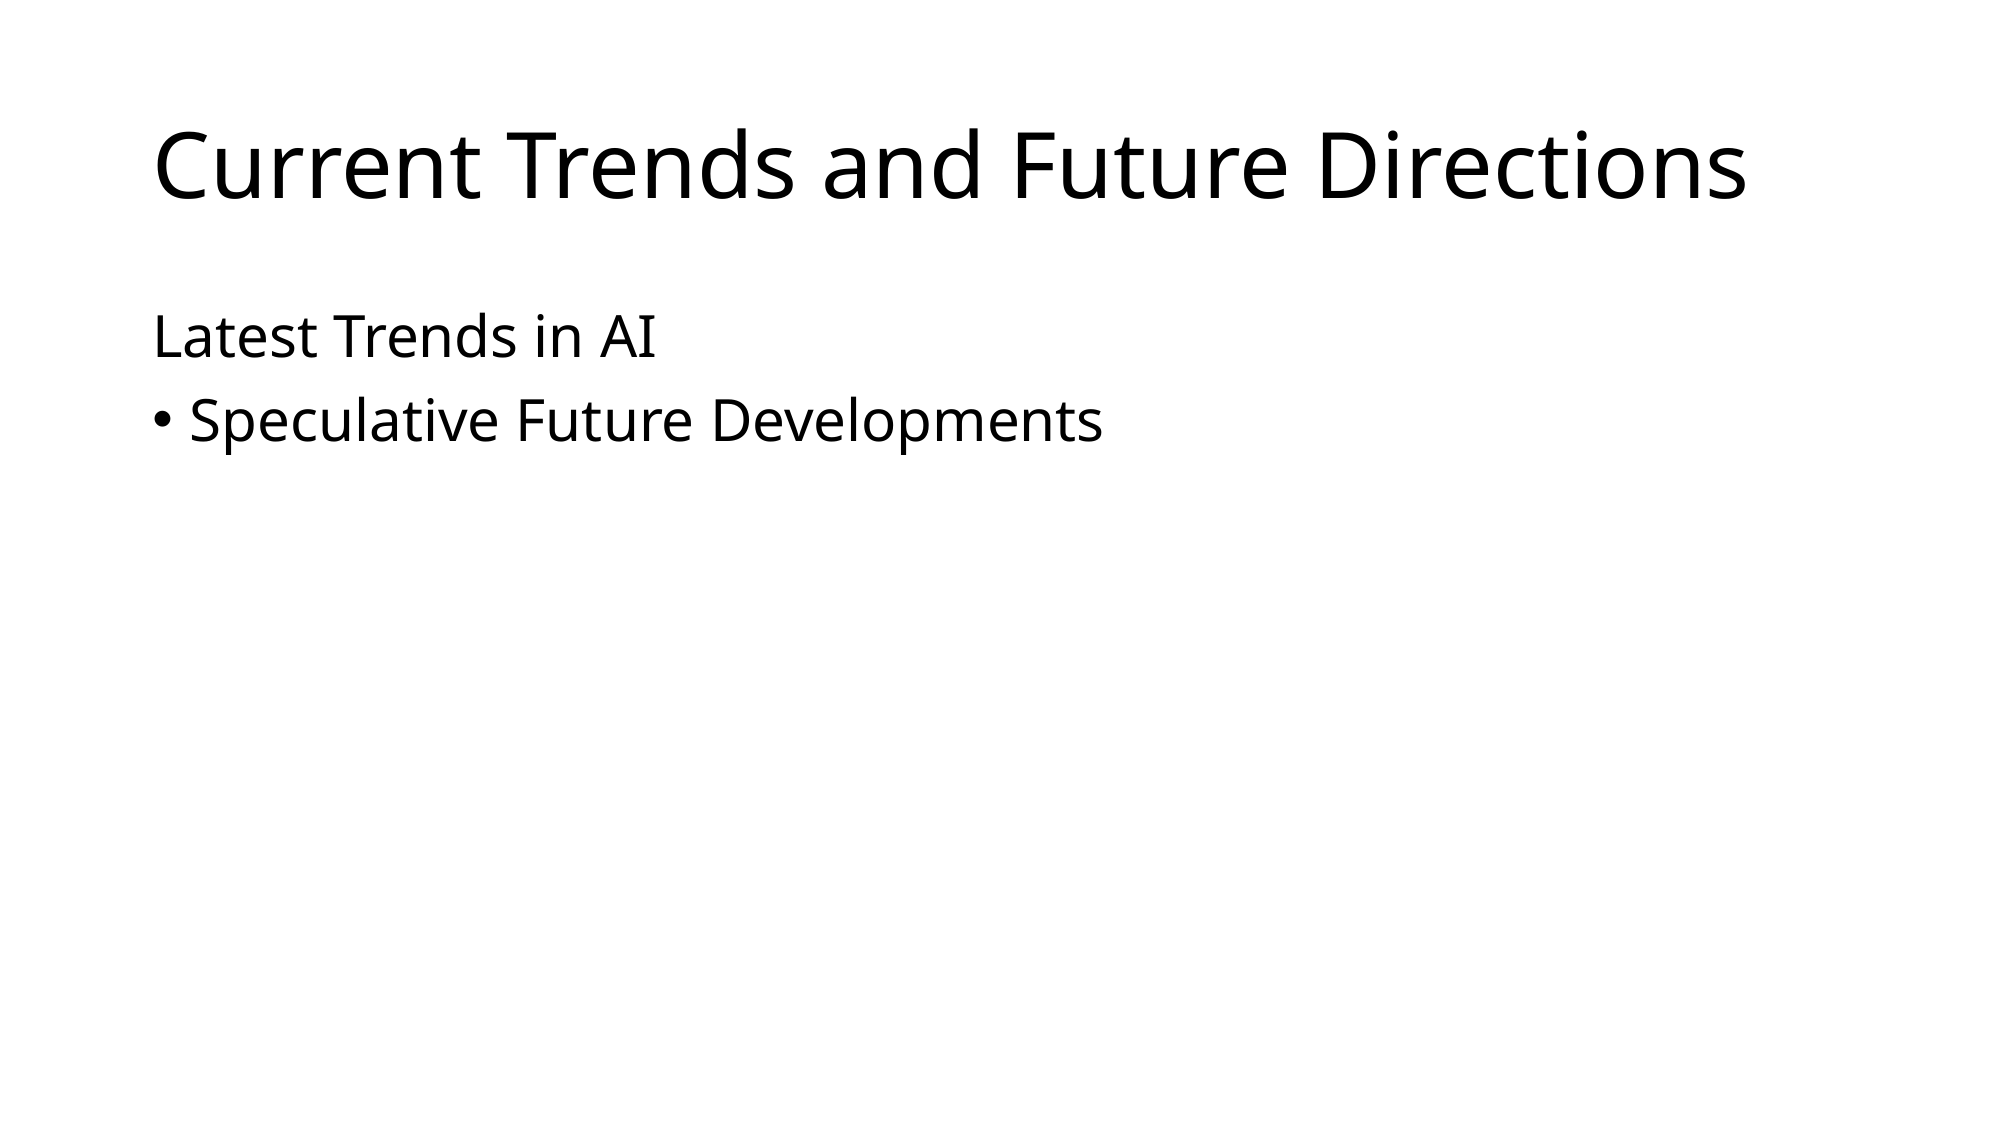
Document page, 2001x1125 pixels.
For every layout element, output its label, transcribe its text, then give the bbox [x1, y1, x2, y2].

title Current Trends and Future Directions [137, 59, 1863, 278]
list Latest Trends in AI Speculative Future Developments [137, 299, 1863, 1014]
